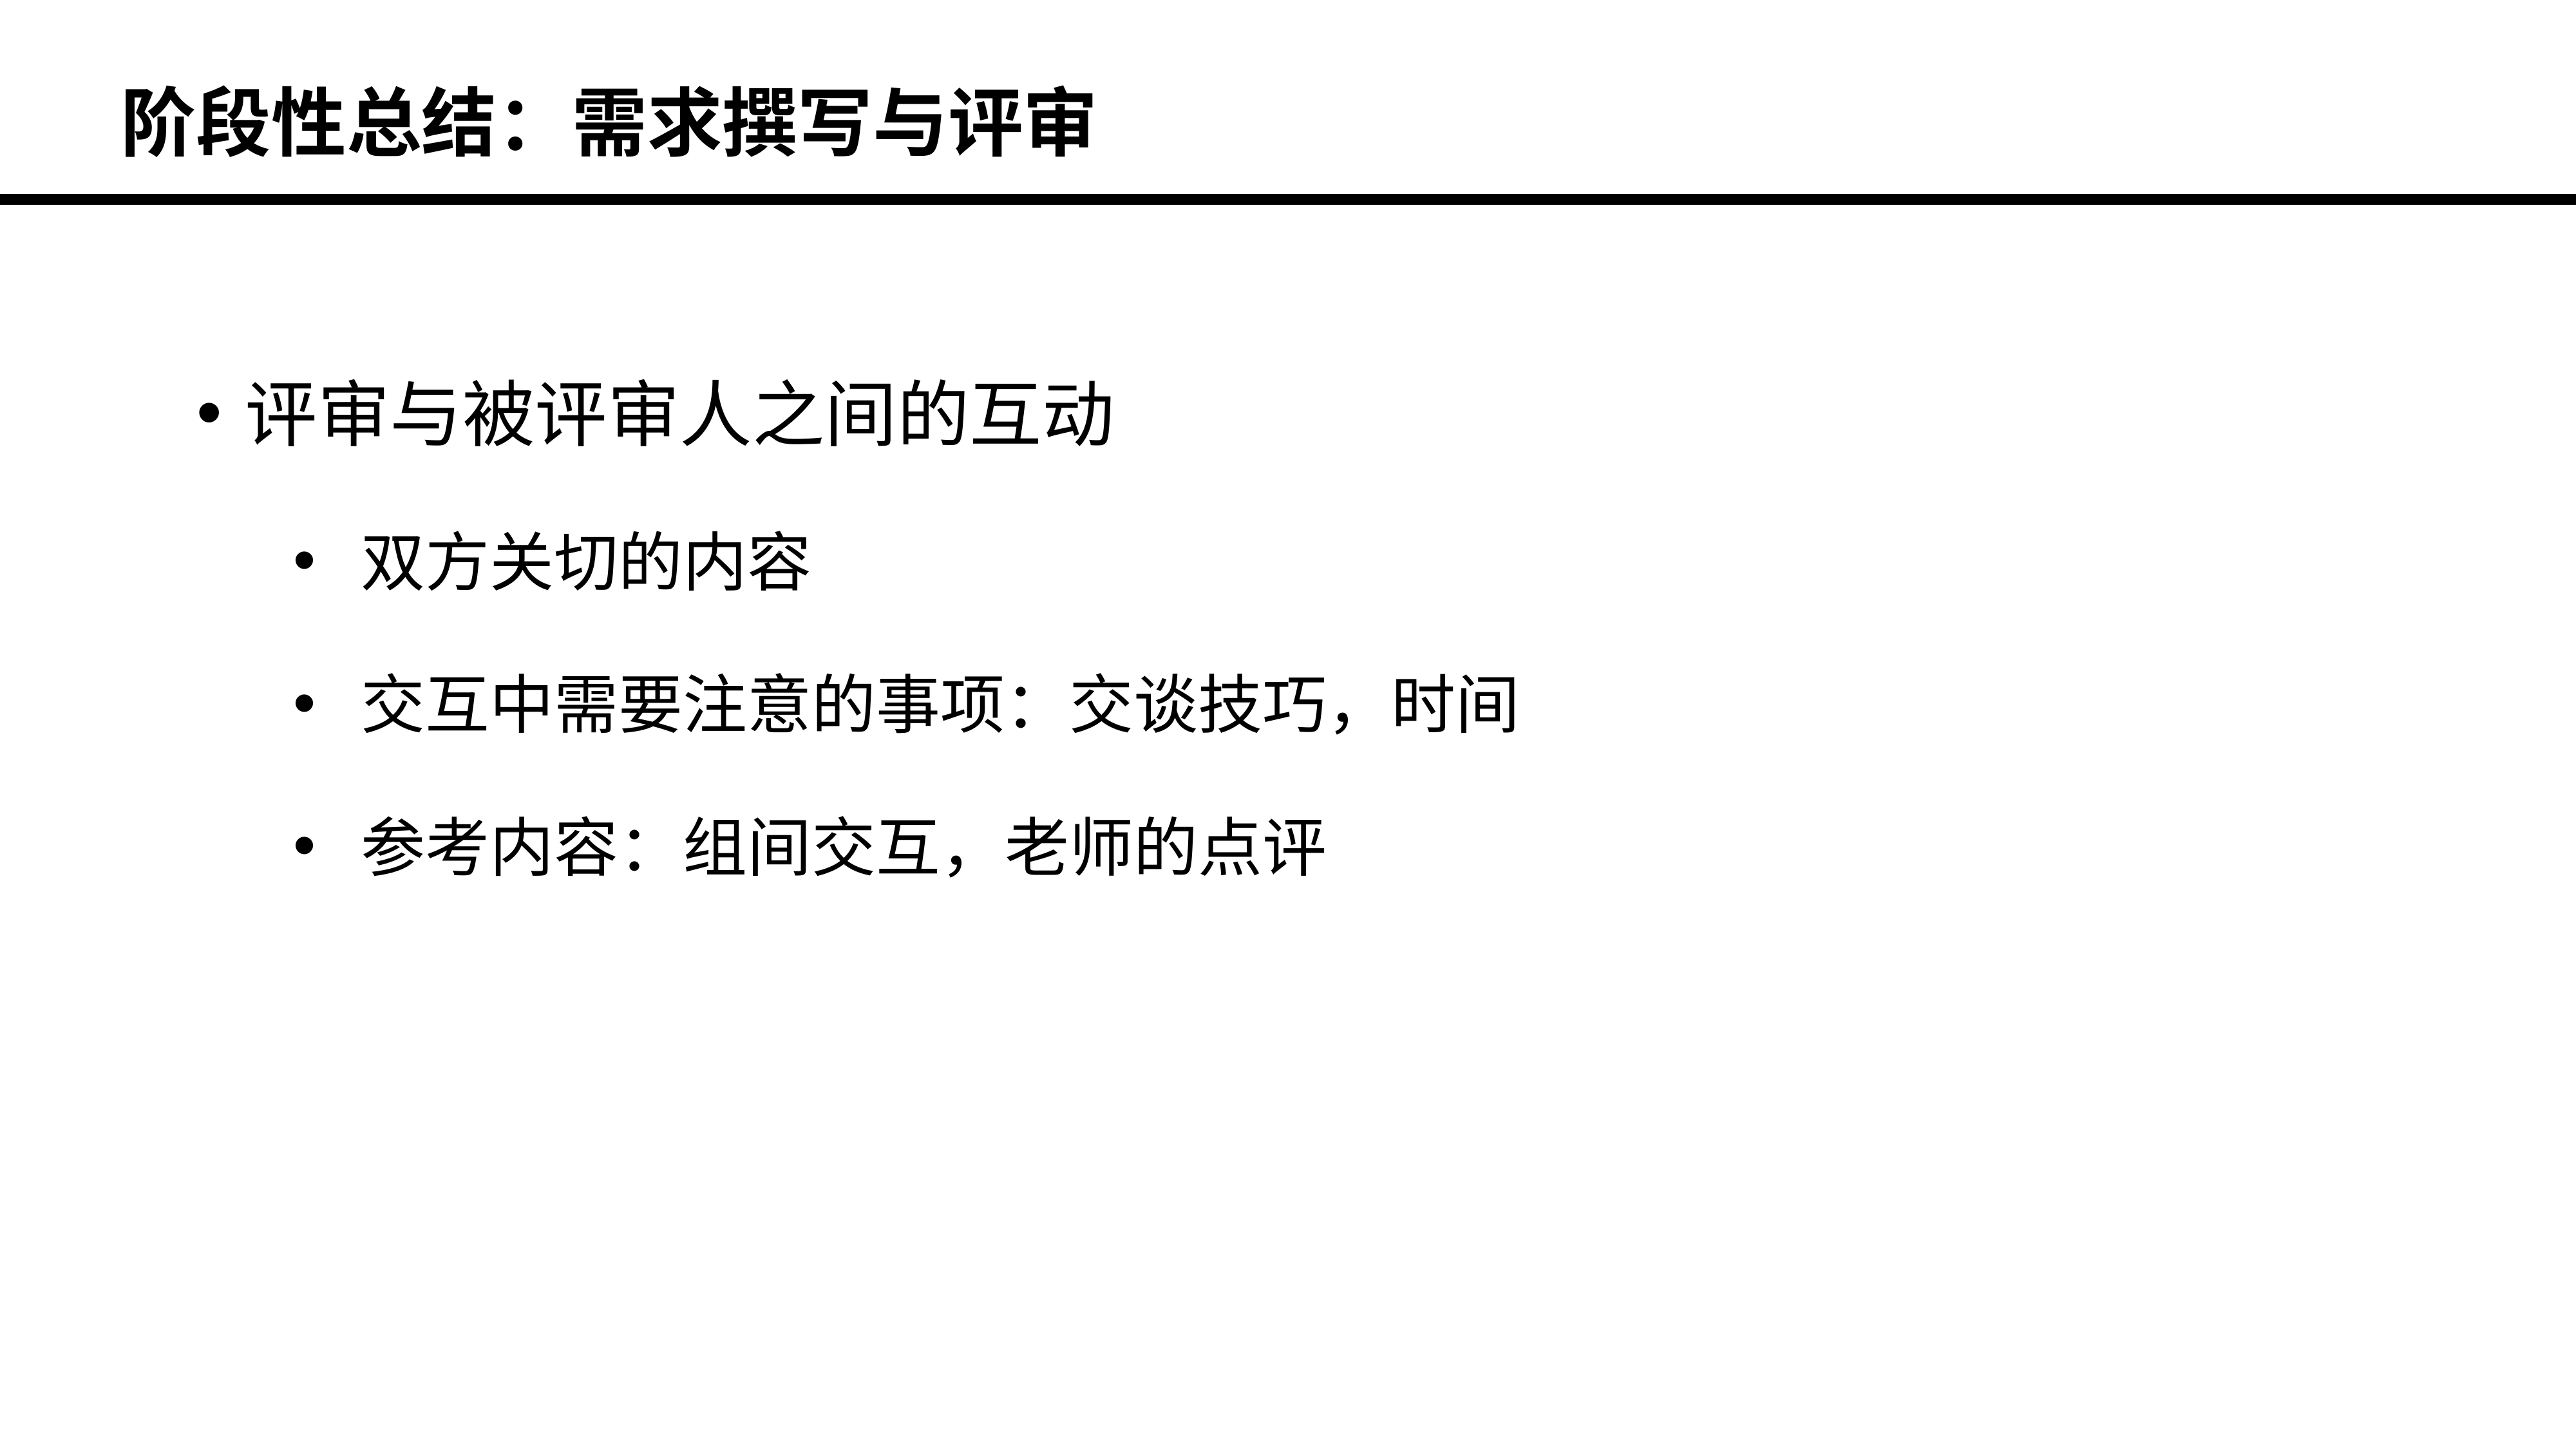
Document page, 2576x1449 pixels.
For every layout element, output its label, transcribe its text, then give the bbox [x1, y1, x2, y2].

text_box 评审与被评审人之间的互动 双方关切的内容 交互中需要注意的事项：交谈技巧，时间 参考内容：组间交互，老师的点评 [187, 316, 2280, 1234]
text_box 阶段性总结：需求撰写与评审 [111, 66, 1108, 176]
